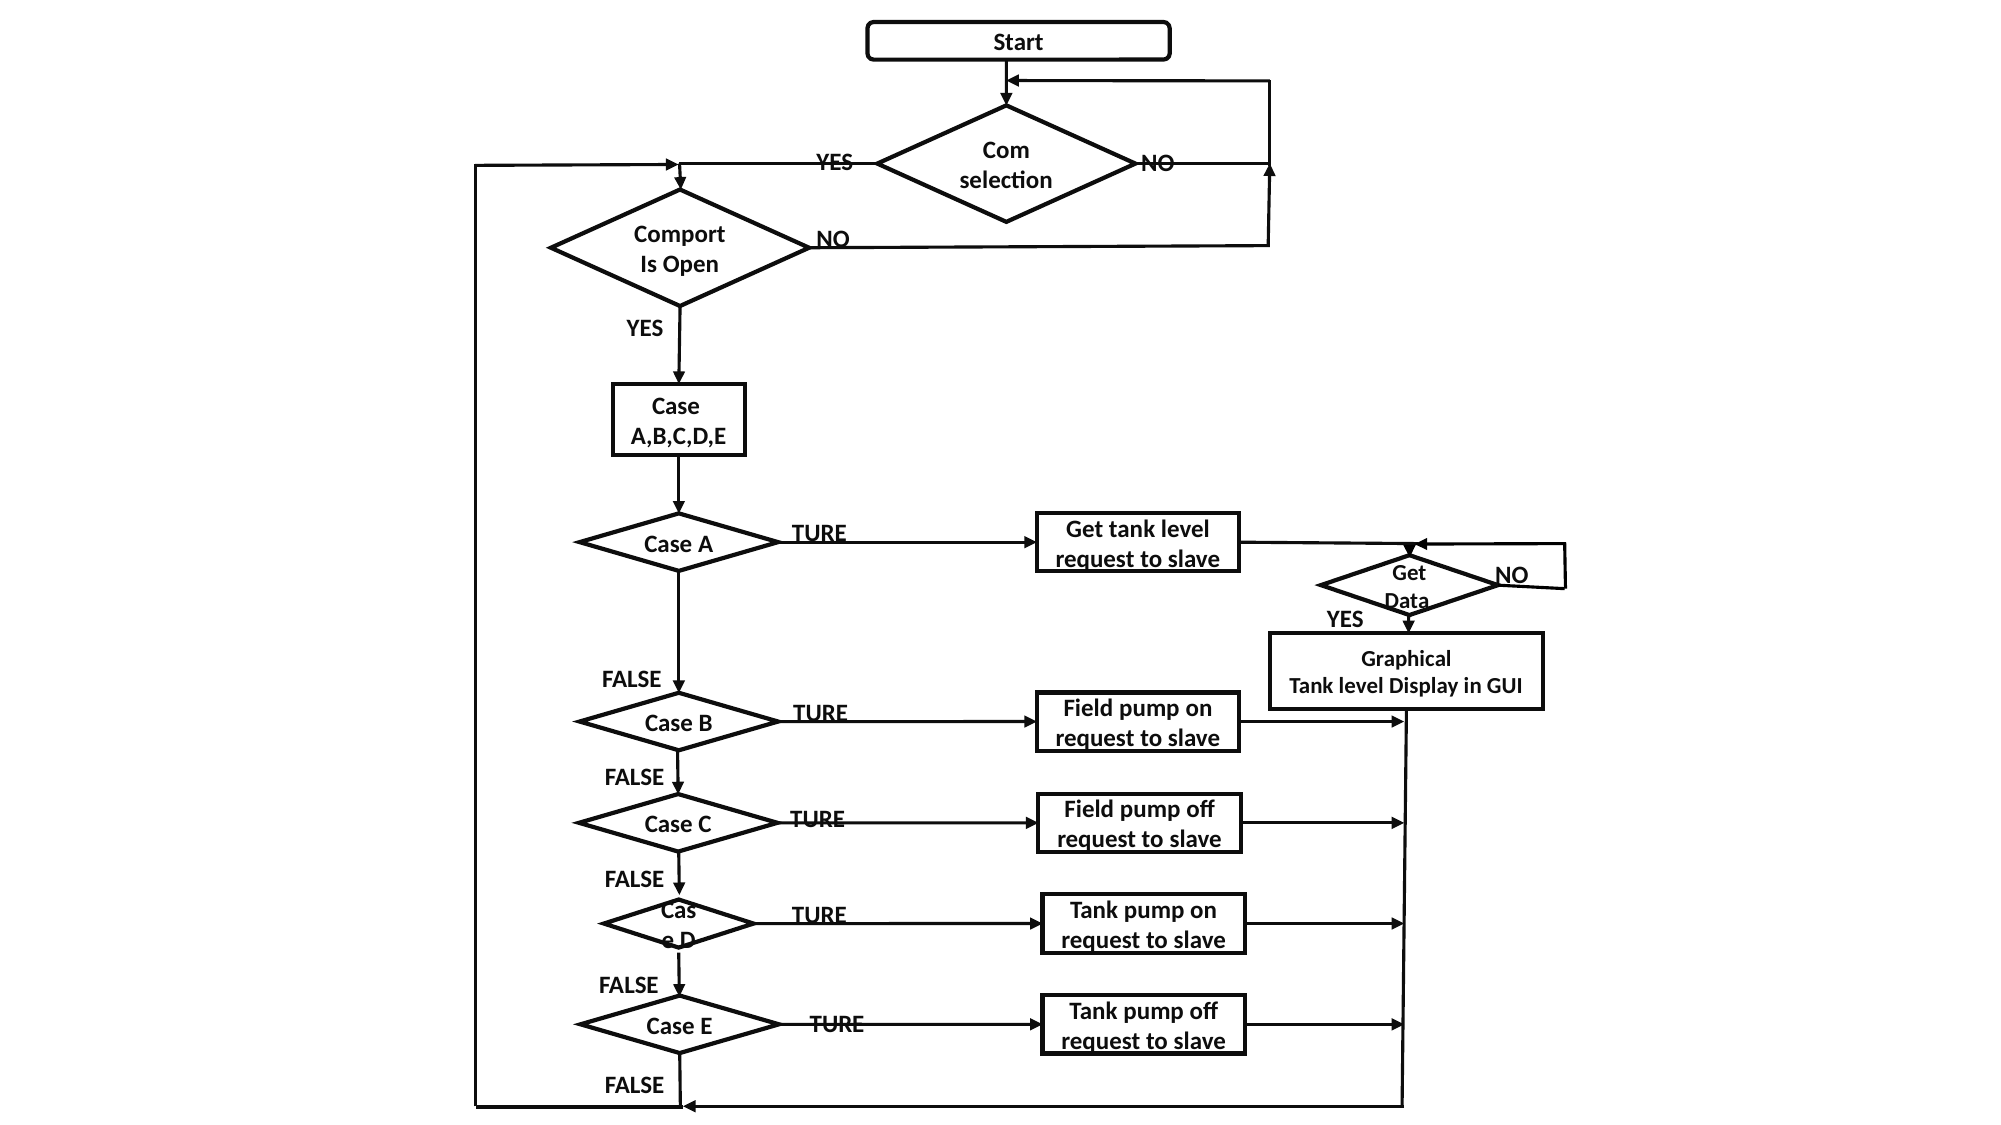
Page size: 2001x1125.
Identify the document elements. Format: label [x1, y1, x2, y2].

text_box [475, 21, 1566, 1107]
